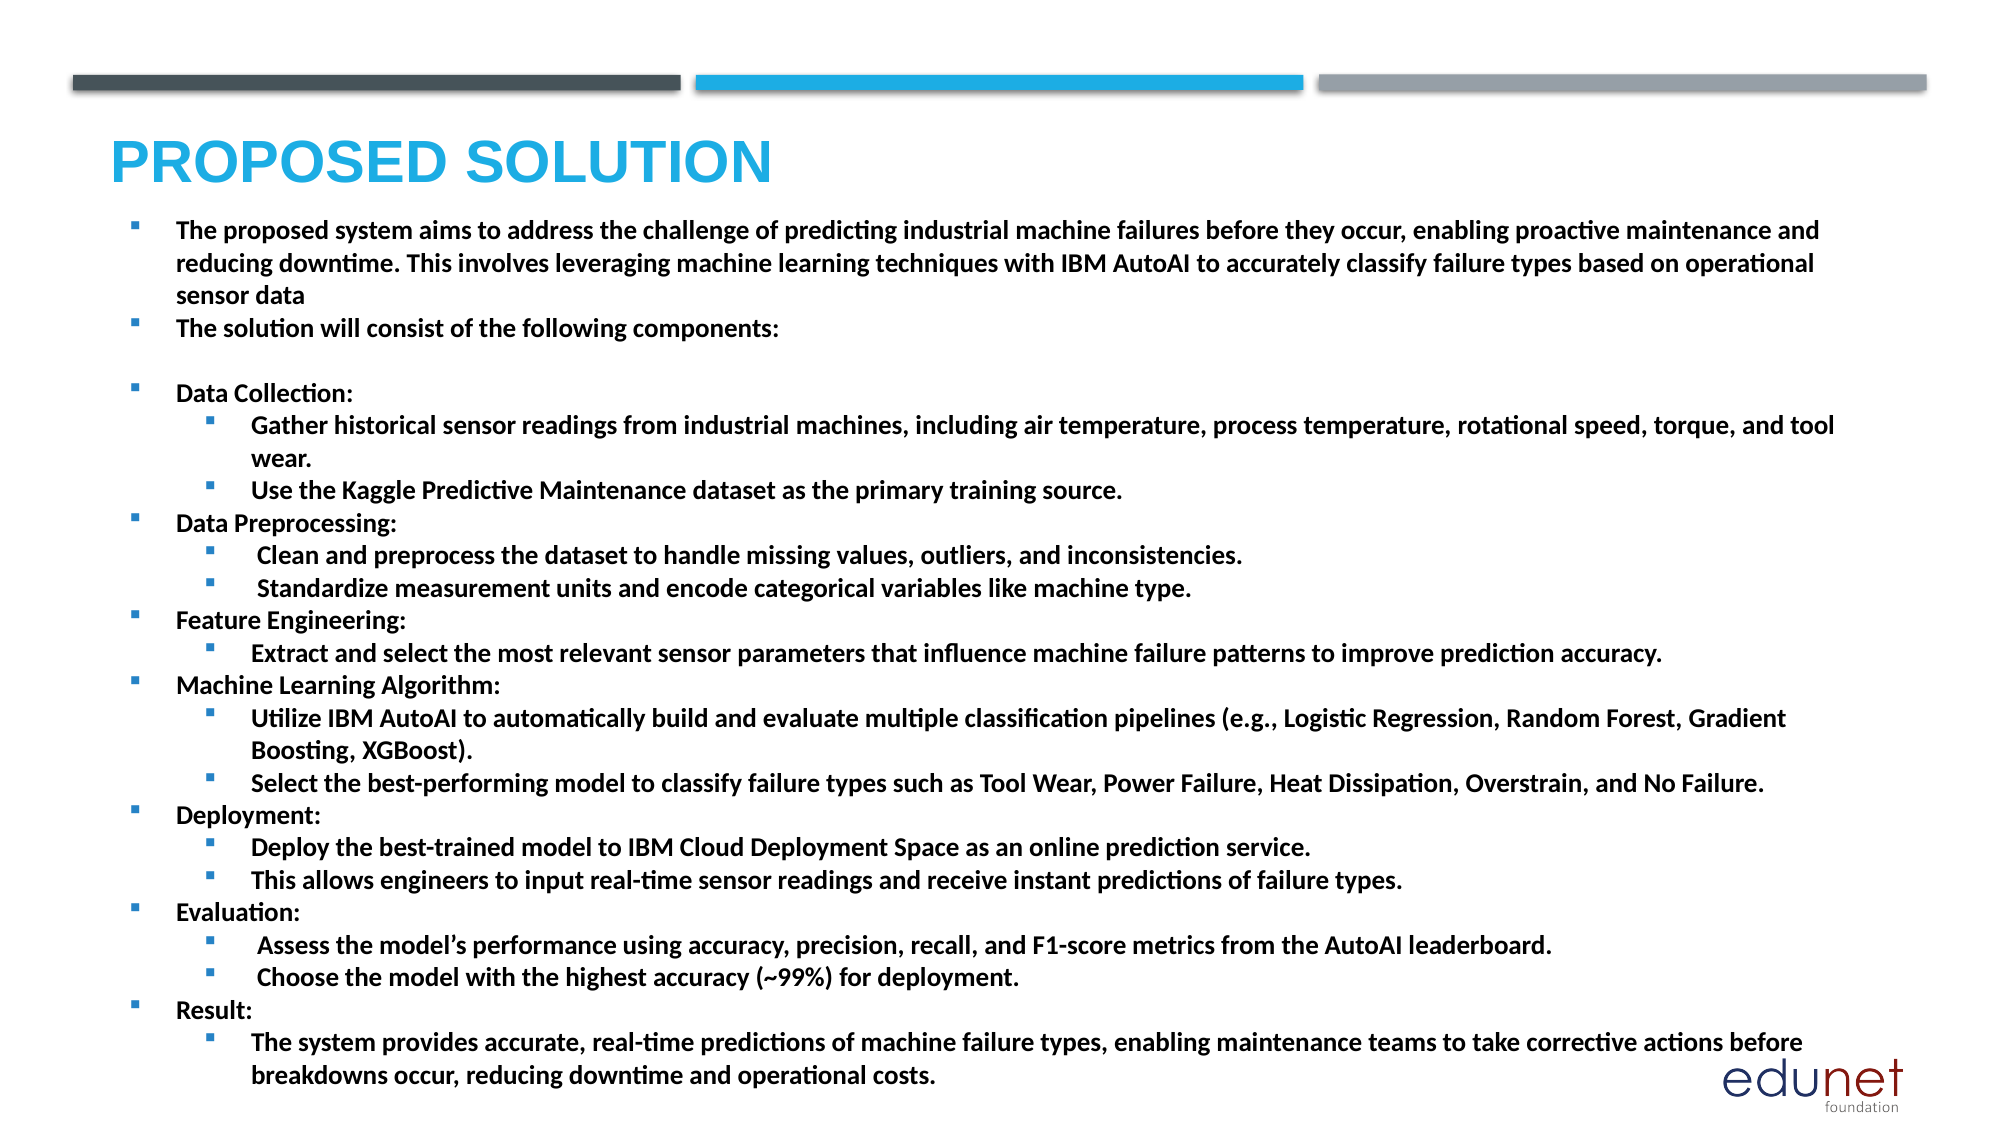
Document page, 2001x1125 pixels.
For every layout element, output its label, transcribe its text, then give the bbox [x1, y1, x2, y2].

text_box The proposed system aims to address the challenge of predicting industrial machine failures before they occur, enabling proactive maintenance and reducing downtime. This involves leveraging machine learning techniques with IBM AutoAI to accurately classify failure types based on operational sensor data The solution will consist of the following components: Data Collection: Gather historical sensor readings from industrial machines, including air temperature, process temperature, rotational speed, torque, and tool wear. Use the Kaggle Predictive Maintenance dataset as the primary training source. Data Preprocessing: Clean and preprocess the dataset to handle missing values, outliers, and inconsistencies. Standardize measurement units and encode categorical variables like machine type. Feature Engineering: Extract and select the most relevant sensor parameters that influence machine failure patterns to improve prediction accuracy. Machine Learning Algorithm: Utilize IBM AutoAI to automatically build and evaluate multiple classification pipelines (e.g., Logistic Regression, Random Forest, Gradient Boosting, XGBoost). Select the best-performing model to classify failure types such as Tool Wear, Power Failure, Heat Dissipation, Overstrain, and No Failure. Deployment: Deploy the best-trained model to IBM Cloud Deployment Space as an online prediction service. This allows engineers to input real-time sensor readings and receive instant predictions of failure types. Evaluation: Assess the model’s performance using accuracy, precision, recall, and F1-score metrics from the AutoAI leaderboard. Choose the model with the highest accuracy (~99%) for deployment. Result: The system provides accurate, real-time predictions of machine failure types, enabling maintenance teams to take corrective actions before breakdowns occur, reducing downtime and operational costs. [114, 205, 1905, 1056]
picture [1719, 1056, 1905, 1116]
title Proposed Solution [95, 115, 1905, 203]
